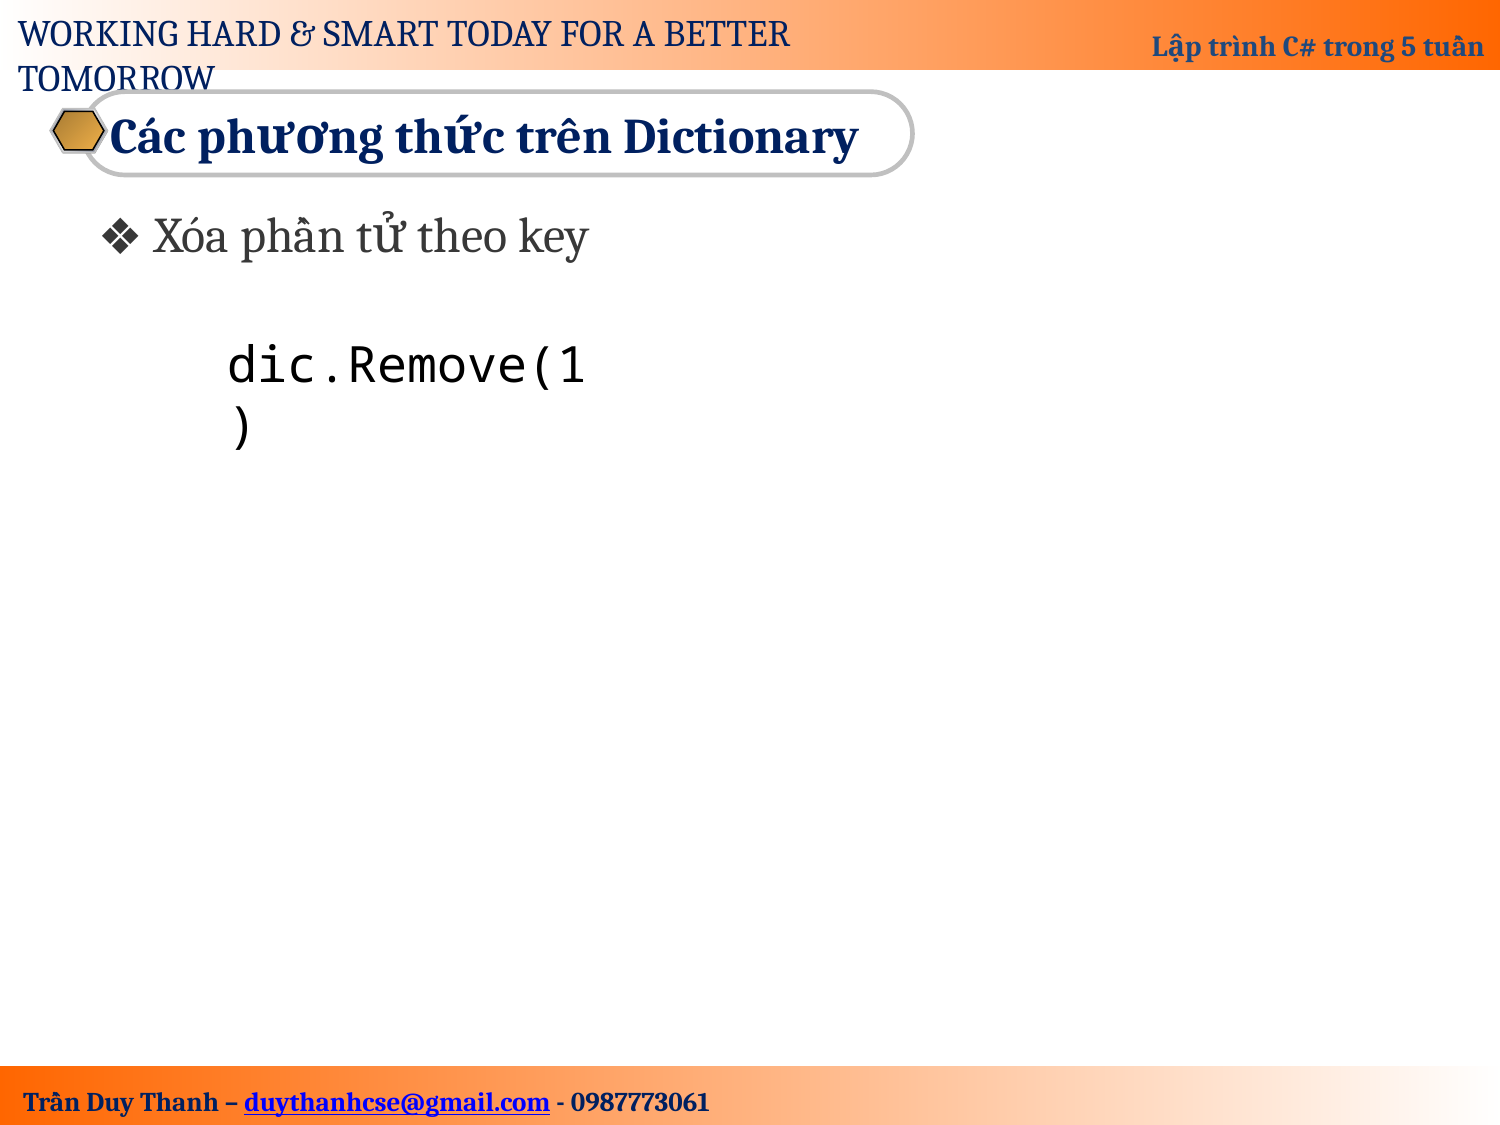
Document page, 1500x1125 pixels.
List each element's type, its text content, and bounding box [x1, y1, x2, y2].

text_box dic.Remove(1) [212, 324, 606, 401]
text_box Xóa phần tử theo key [82, 194, 1451, 271]
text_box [1207, 0, 1211, 70]
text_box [49, 91, 913, 176]
